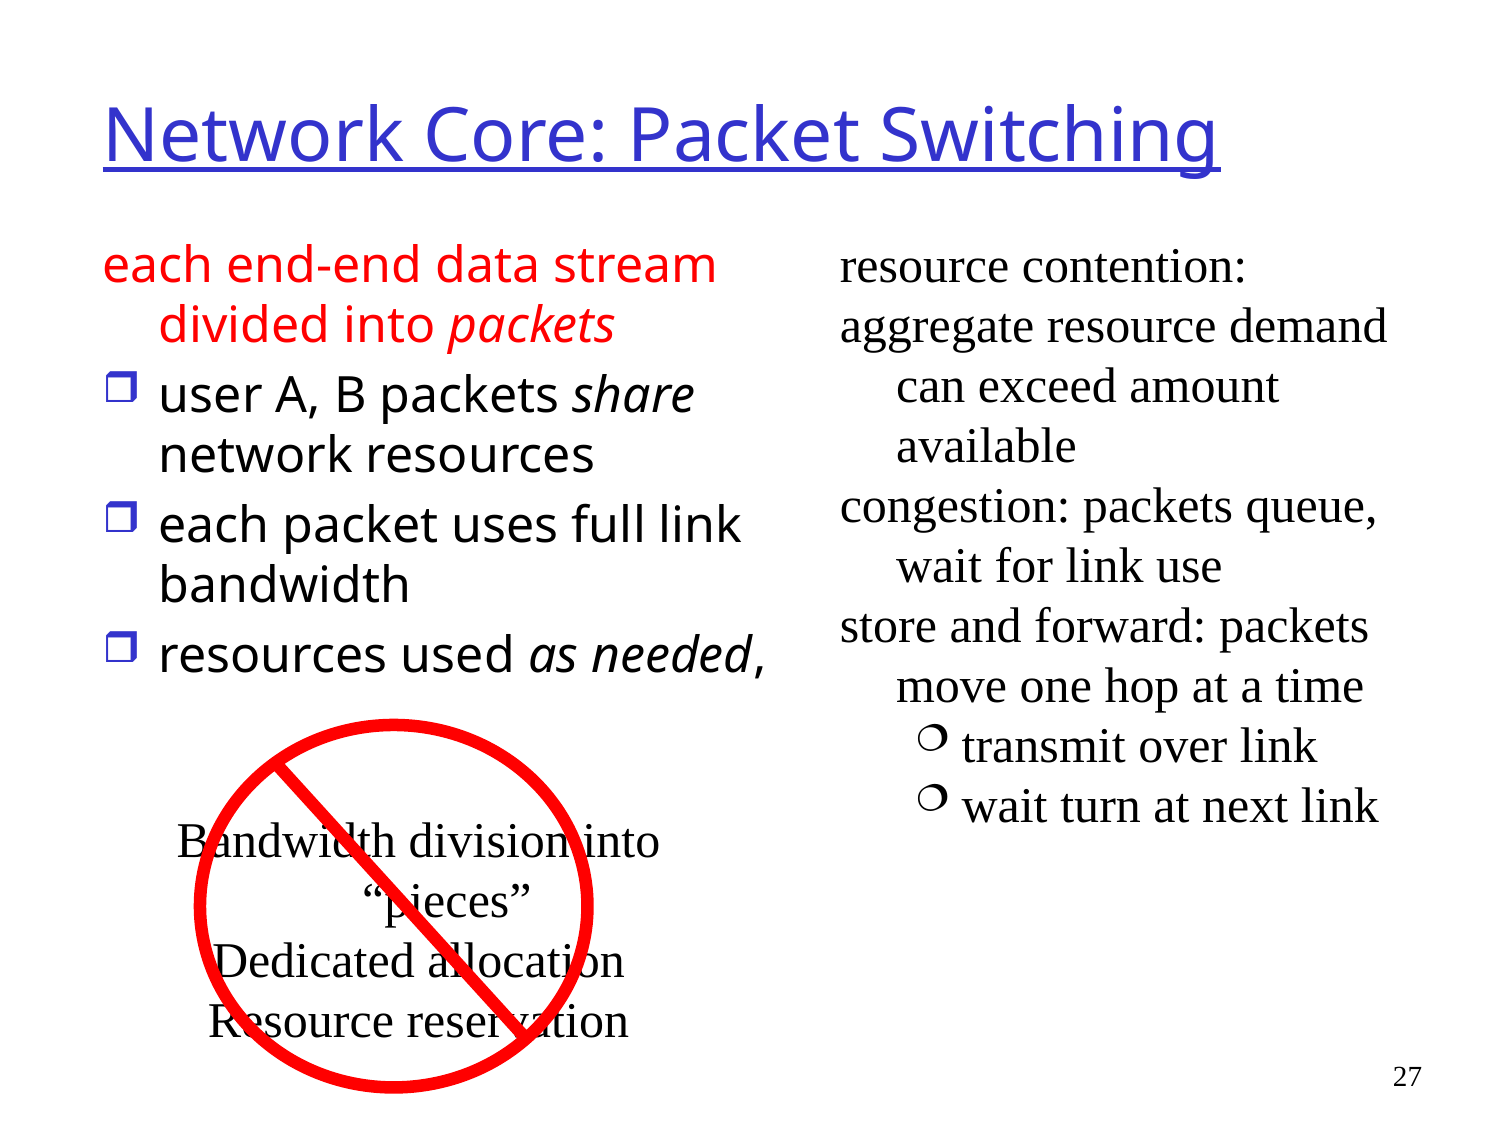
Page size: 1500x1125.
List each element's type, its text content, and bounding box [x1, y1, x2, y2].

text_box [87, 724, 751, 1088]
text_box resource contention: aggregate resource demand can exceed amount available congestion: packets queue, wait for link use store and forward: packets move one hop at a time transmit over link wait turn at next link [825, 224, 1463, 988]
list each end-end data stream divided into packets user A, B packets share network resources each packet uses full link bandwidth resources used as needed, [87, 224, 800, 763]
slide_number 27 [1362, 1049, 1438, 1125]
title Network Core: Packet Switching [87, 37, 1363, 225]
